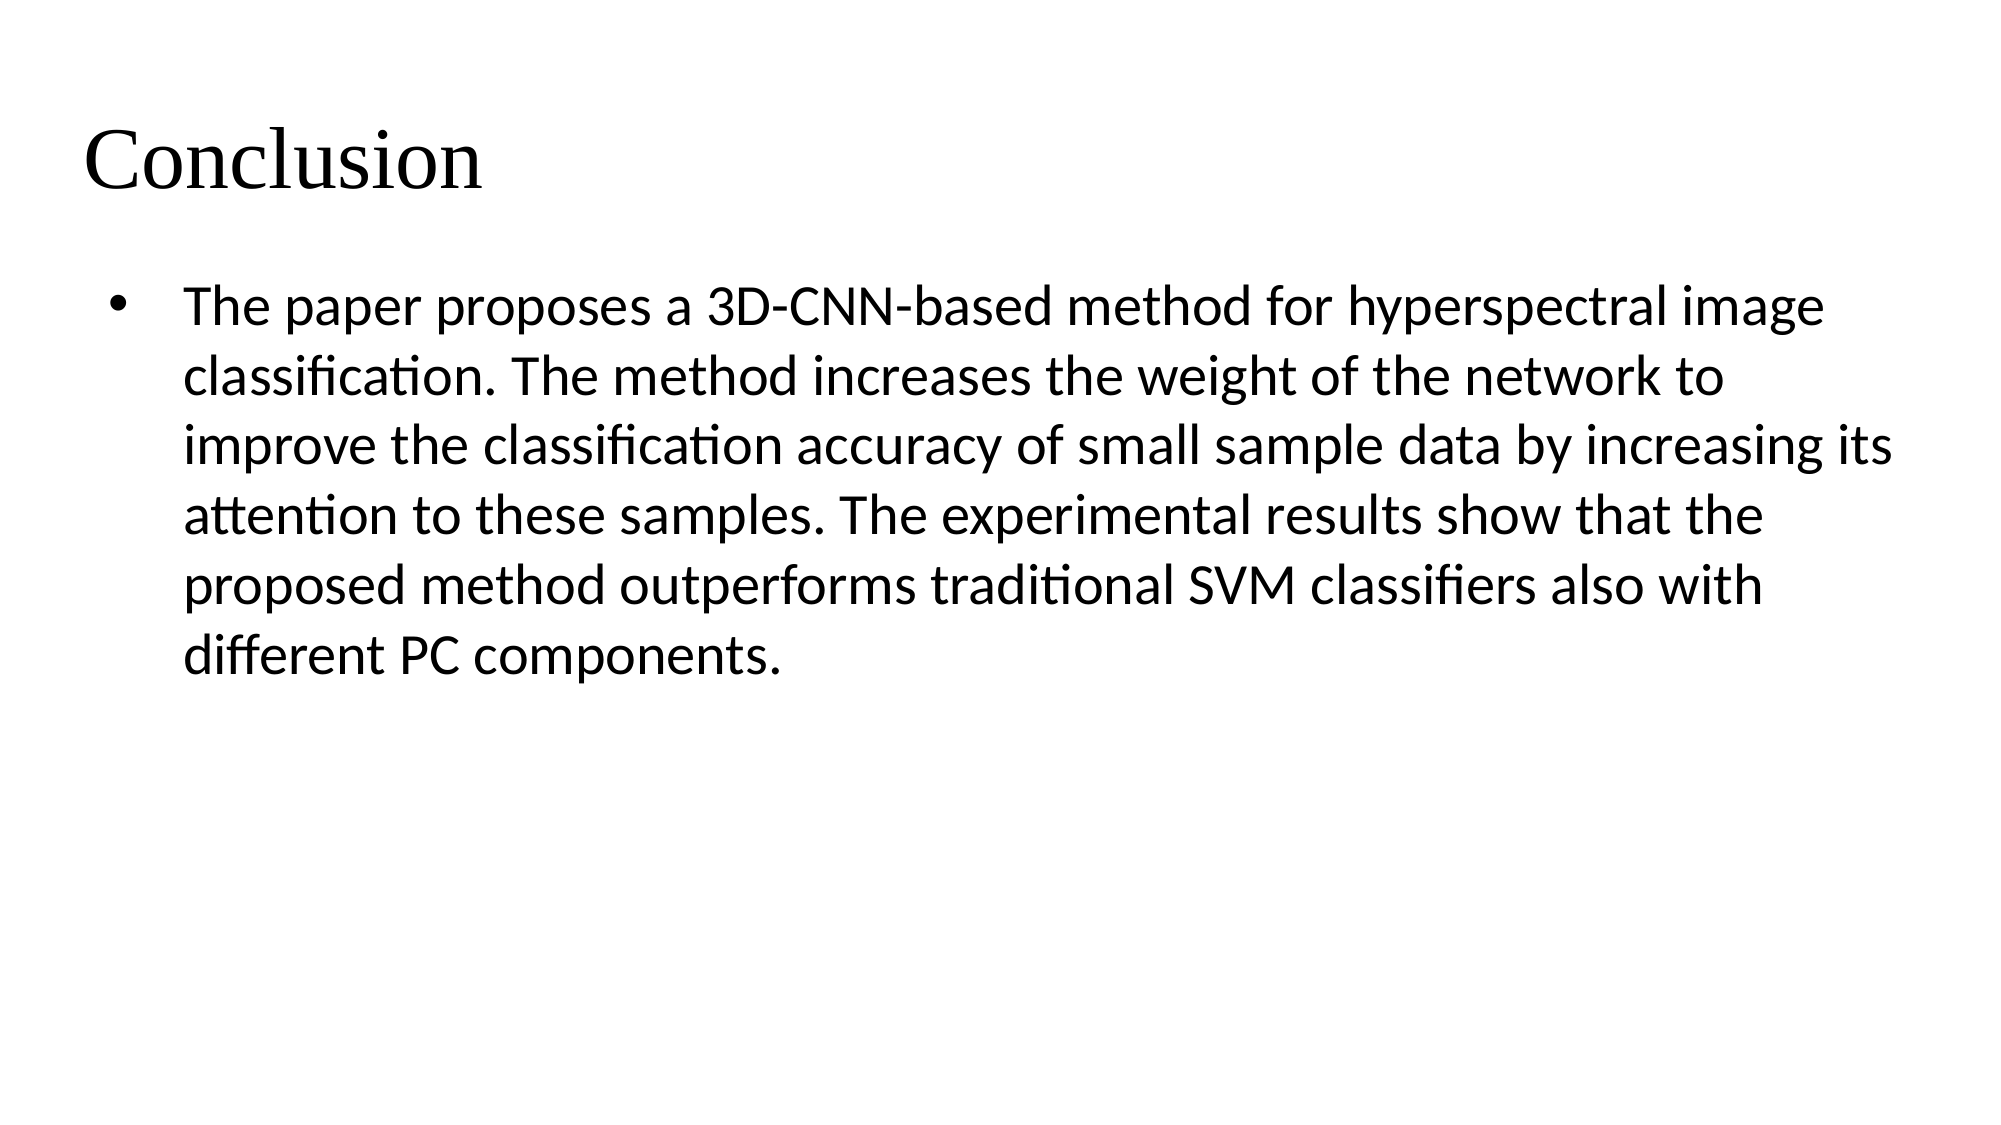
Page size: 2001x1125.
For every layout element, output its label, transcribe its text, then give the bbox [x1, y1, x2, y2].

list The paper proposes a 3D-CNN-based method for hyperspectral image classification. The method increases the weight of the network to improve the classification accuracy of small sample data by increasing its attention to these samples. The experimental results show that the proposed method outperforms traditional SVM classifiers also with different PC components. [68, 252, 1932, 1000]
title Conclusion [68, 97, 1932, 223]
